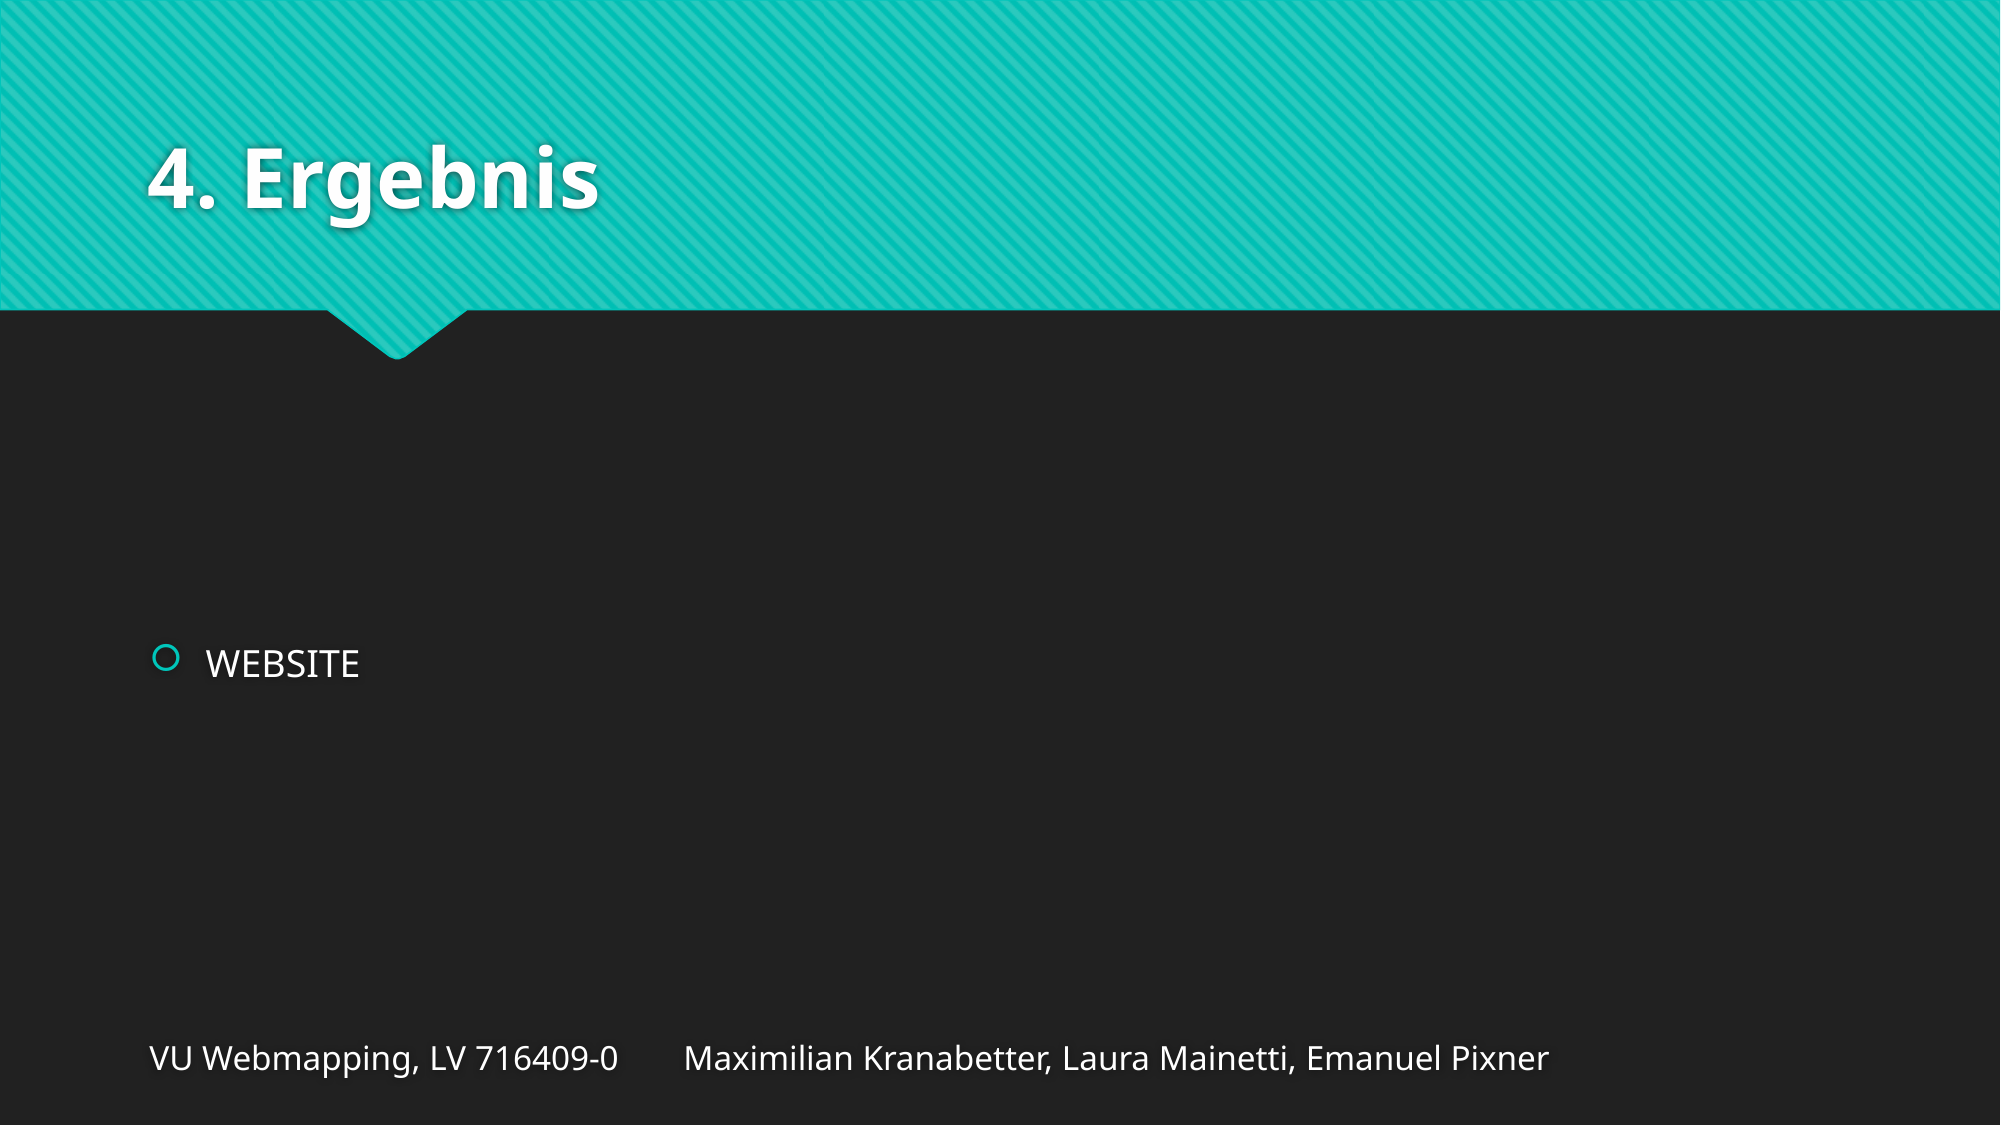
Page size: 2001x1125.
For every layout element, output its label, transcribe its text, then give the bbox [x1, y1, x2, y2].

text_box VU Webmapping, LV 716409-0 Maximilian Kranabetter, Laura Mainetti, Emanuel Pixner [134, 1021, 1869, 1093]
title 4. Ergebnis [132, 73, 1868, 233]
list WEBSITE [134, 364, 1866, 962]
